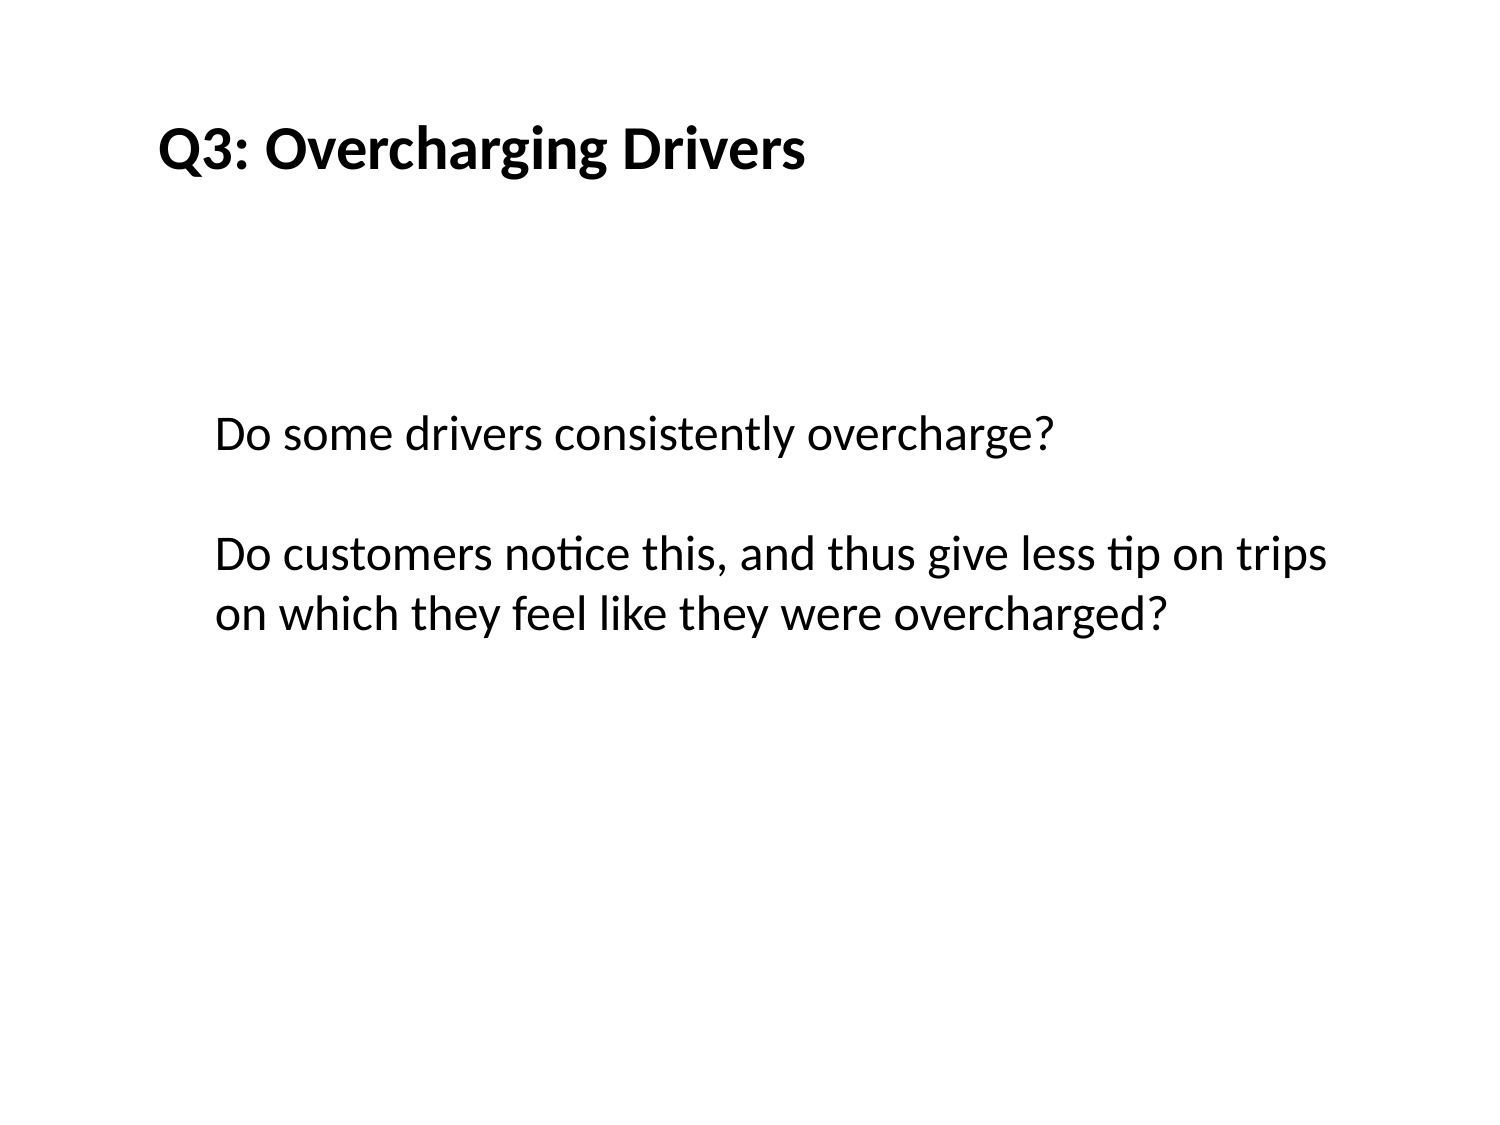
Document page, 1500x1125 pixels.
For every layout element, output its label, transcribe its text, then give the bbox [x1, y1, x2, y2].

text_box Do some drivers consistently overcharge? Do customers notice this, and thus give less tip on trips on which they feel like they were overcharged? [200, 393, 1363, 648]
text_box Q3: Overcharging Drivers [144, 99, 1195, 190]
